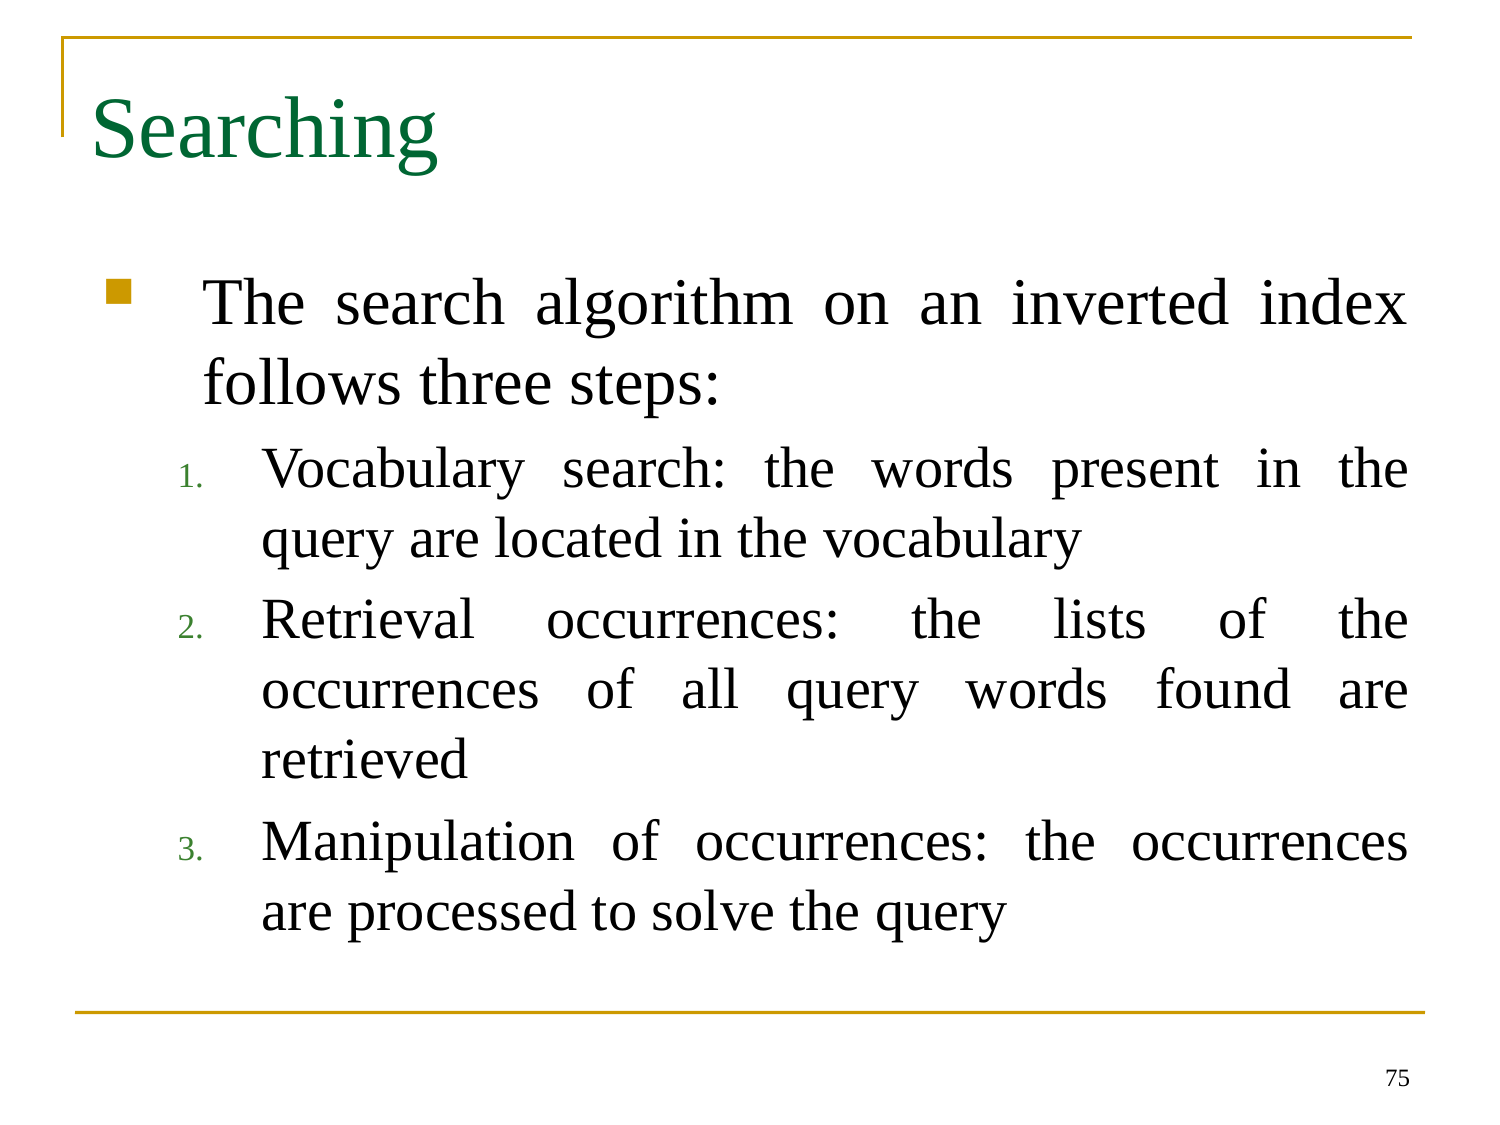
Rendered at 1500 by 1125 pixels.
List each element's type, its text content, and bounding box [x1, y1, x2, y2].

slide_number 75 [1074, 1024, 1425, 1100]
title Searching [75, 62, 1350, 225]
list The search algorithm on an inverted index follows three steps: Vocabulary search: the words present in the query are located in the vocabulary Retrieval occurrences: the lists of the occurrences of all query words found are retrieved Manipulation of occurrences: the occurrences are processed to solve the query [87, 249, 1425, 1088]
